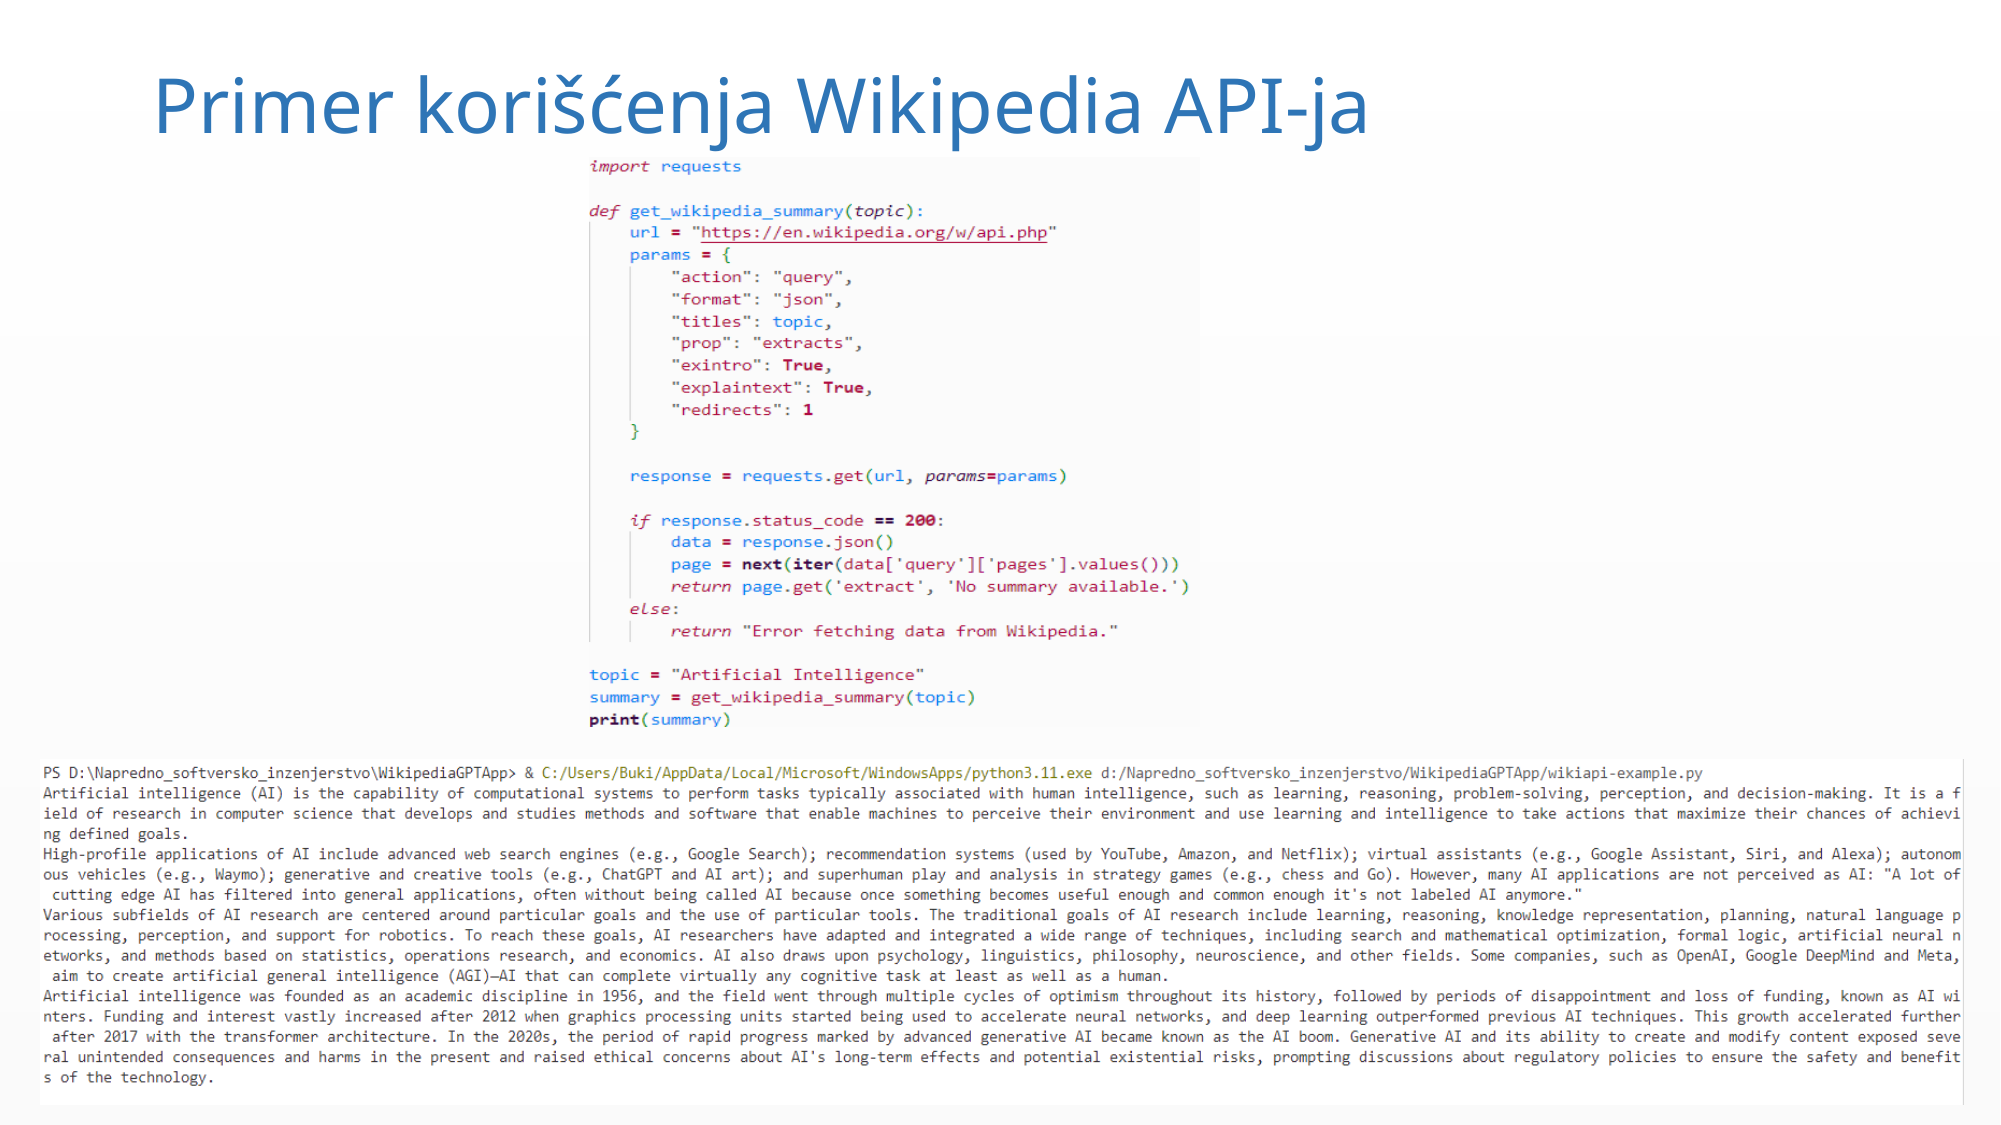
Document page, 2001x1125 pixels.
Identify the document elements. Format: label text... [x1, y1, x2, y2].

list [589, 157, 1200, 727]
title Primer korišćenja Wikipedia API-ja [137, 59, 1863, 158]
picture [40, 759, 1964, 1105]
